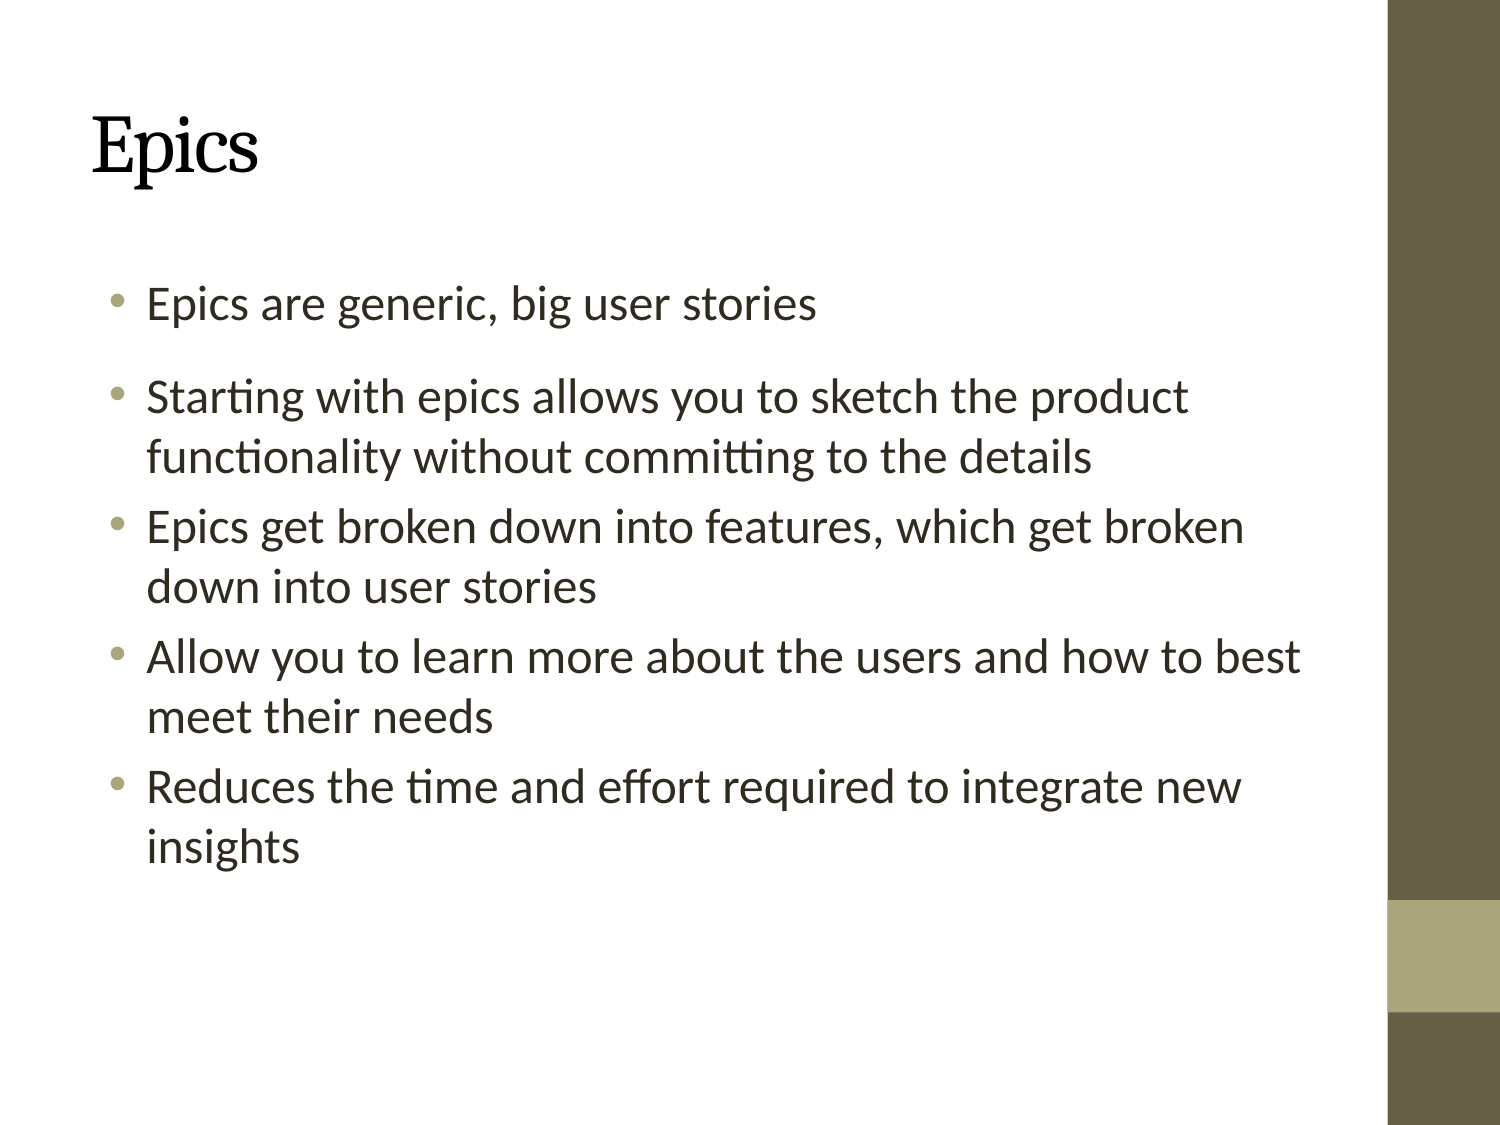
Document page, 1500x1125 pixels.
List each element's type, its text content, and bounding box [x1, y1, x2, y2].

title Epics [75, 45, 1325, 233]
list Epics are generic, big user stories Starting with epics allows you to sketch the product functionality without committing to the details Epics get broken down into features, which get broken down into user stories Allow you to learn more about the users and how to best meet their needs Reduces the time and effort required to integrate new insights [75, 262, 1325, 1050]
